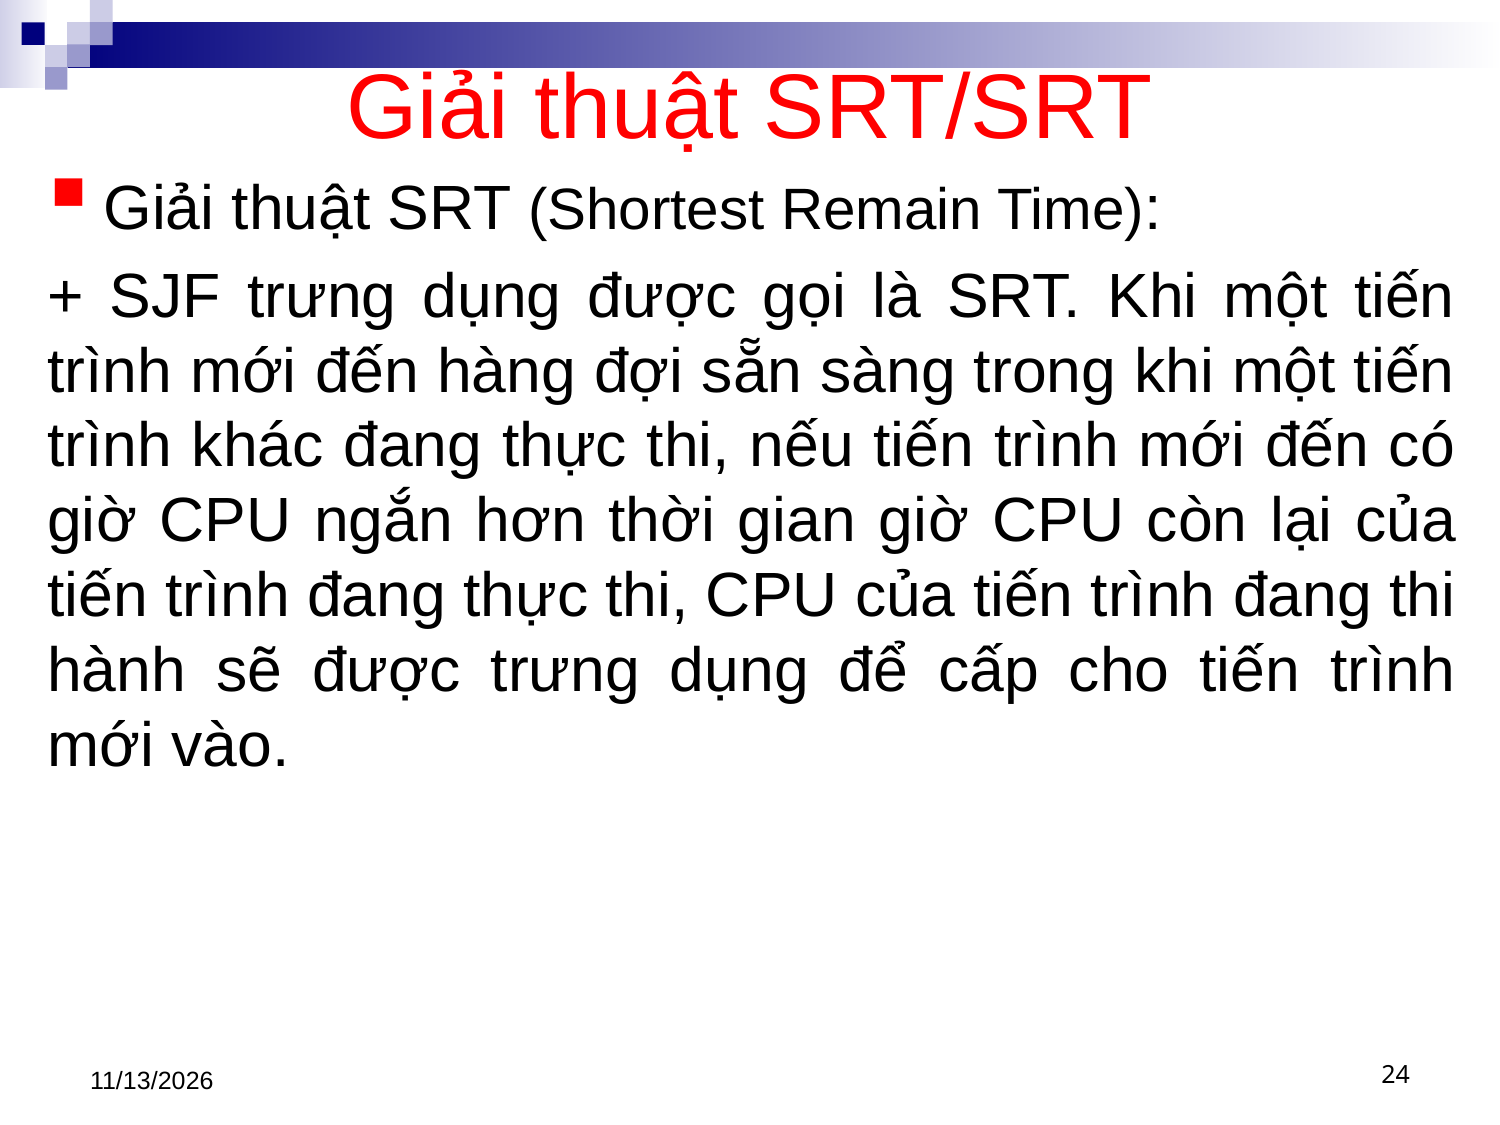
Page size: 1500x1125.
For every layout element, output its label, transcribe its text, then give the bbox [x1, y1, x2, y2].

title Giải thuật SRT/SRT [74, 40, 1426, 159]
list Giải thuật SRT (Shortest Remain Time): + SJF trưng dụng được gọi là SRT. Khi một tiến trình mới đến hàng đợi sẵn sàng trong khi một tiến trình khác đang thực thi, nếu tiến trình mới đến có giờ CPU ngắn hơn thời gian giờ CPU còn lại của tiến trình đang thực thi, CPU của tiến trình đang thi hành sẽ được trưng dụng để cấp cho tiến trình mới vào. [32, 159, 1473, 1035]
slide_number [74, 1024, 426, 1103]
slide_number 24 [1074, 1024, 1426, 1101]
